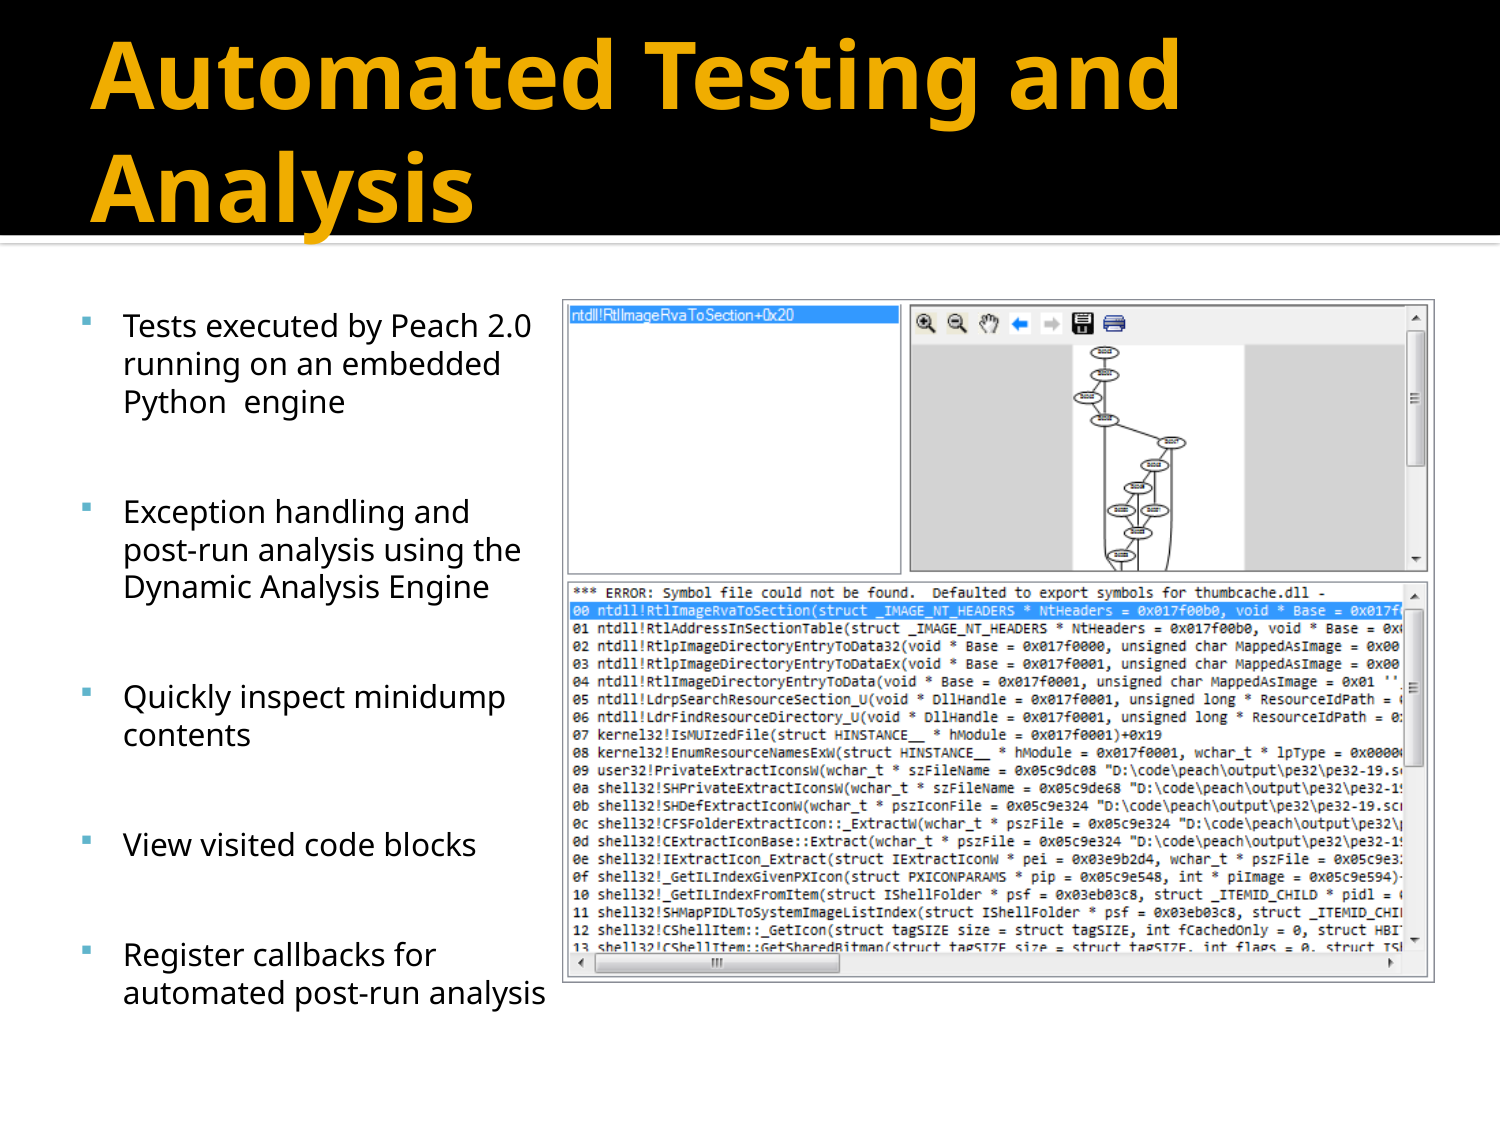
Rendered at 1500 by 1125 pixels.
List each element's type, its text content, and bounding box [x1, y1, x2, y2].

title Automated Testing and Analysis [75, 25, 1425, 231]
list Tests executed by Peach 2.0 running on an embedded Python engine Exception handling and post-run analysis using the Dynamic Analysis Engine Quickly inspect minidump contents View visited code blocks Register callbacks for automated post-run analysis [0, 291, 563, 1050]
picture [562, 299, 1435, 983]
